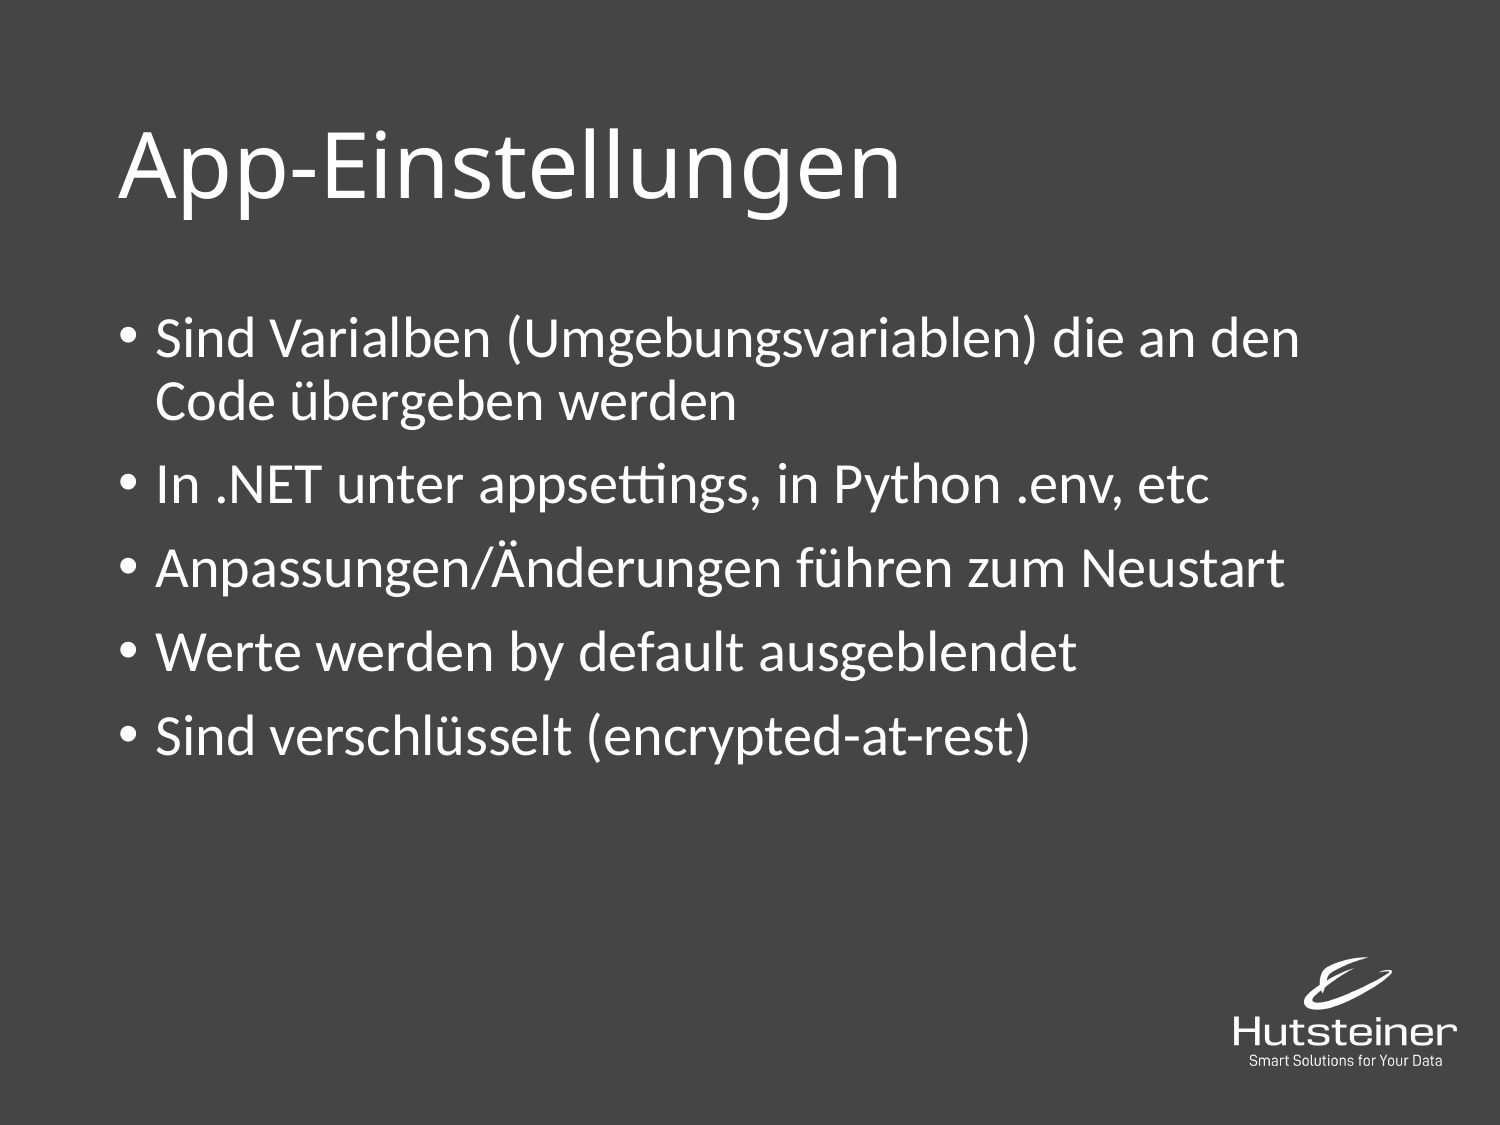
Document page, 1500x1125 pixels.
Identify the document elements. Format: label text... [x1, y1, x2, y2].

title App-Einstellungen [103, 59, 1397, 278]
list Sind Varialben (Umgebungsvariablen) die an den Code übergeben werden In .NET unter appsettings, in Python .env, etc Anpassungen/Änderungen führen zum Neustart Werte werden by default ausgeblendet Sind verschlüsselt (encrypted-at-rest) [103, 299, 1397, 1014]
picture [1234, 957, 1457, 1066]
